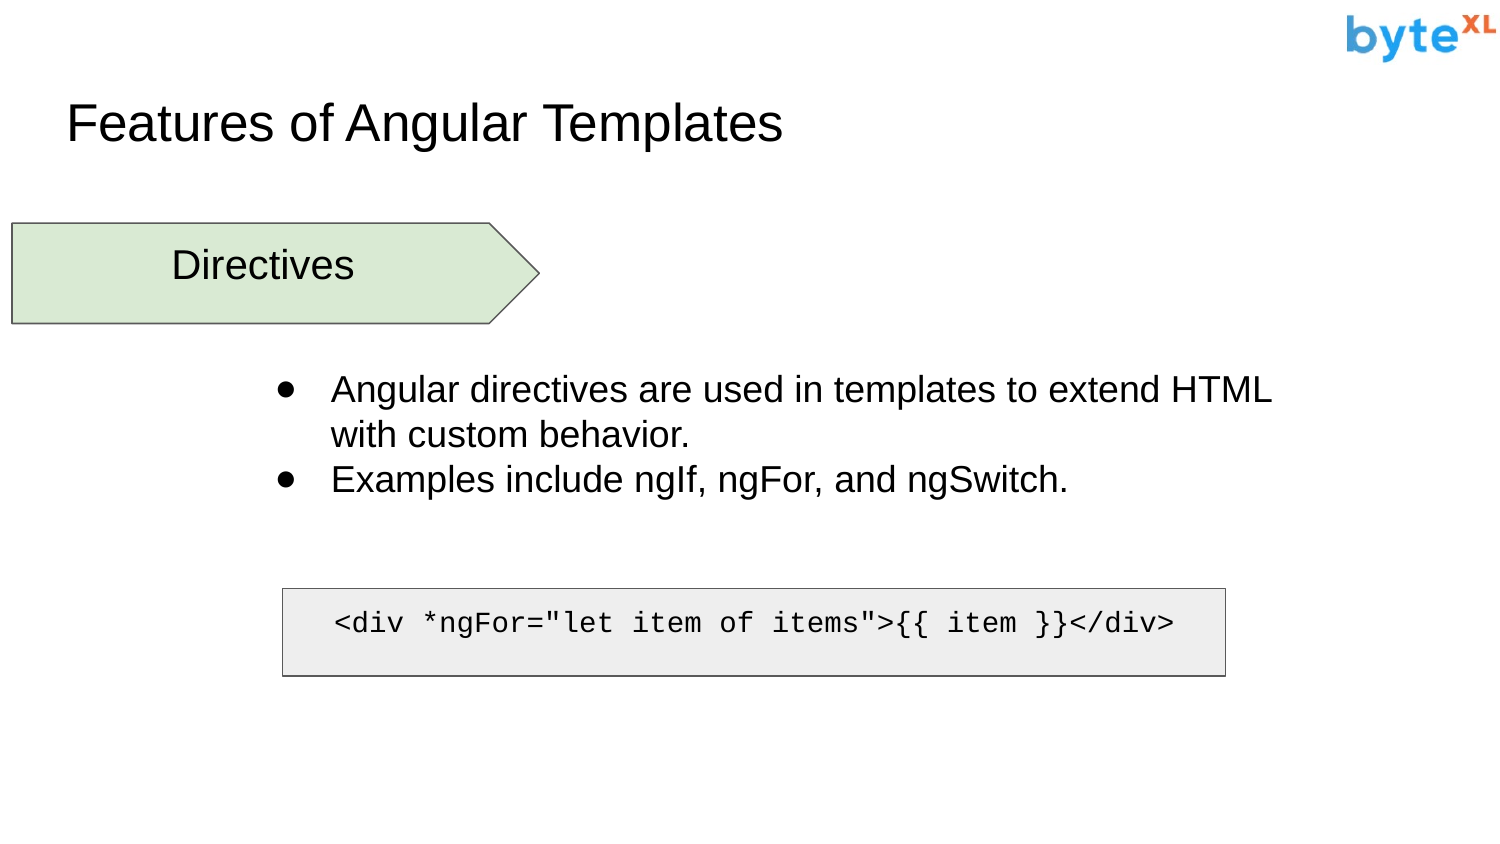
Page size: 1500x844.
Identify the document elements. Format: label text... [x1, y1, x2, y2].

text_box Directives [11, 223, 540, 324]
picture [1332, 0, 1500, 65]
title Features of Angular Templates [51, 72, 1449, 167]
text_box <div *ngFor="let item of items">{{ item }}</div> [282, 588, 1226, 677]
text_box Angular directives are used in templates to extend HTML with custom behavior. Examples include ngIf, ngFor, and ngSwitch. [240, 349, 1314, 560]
